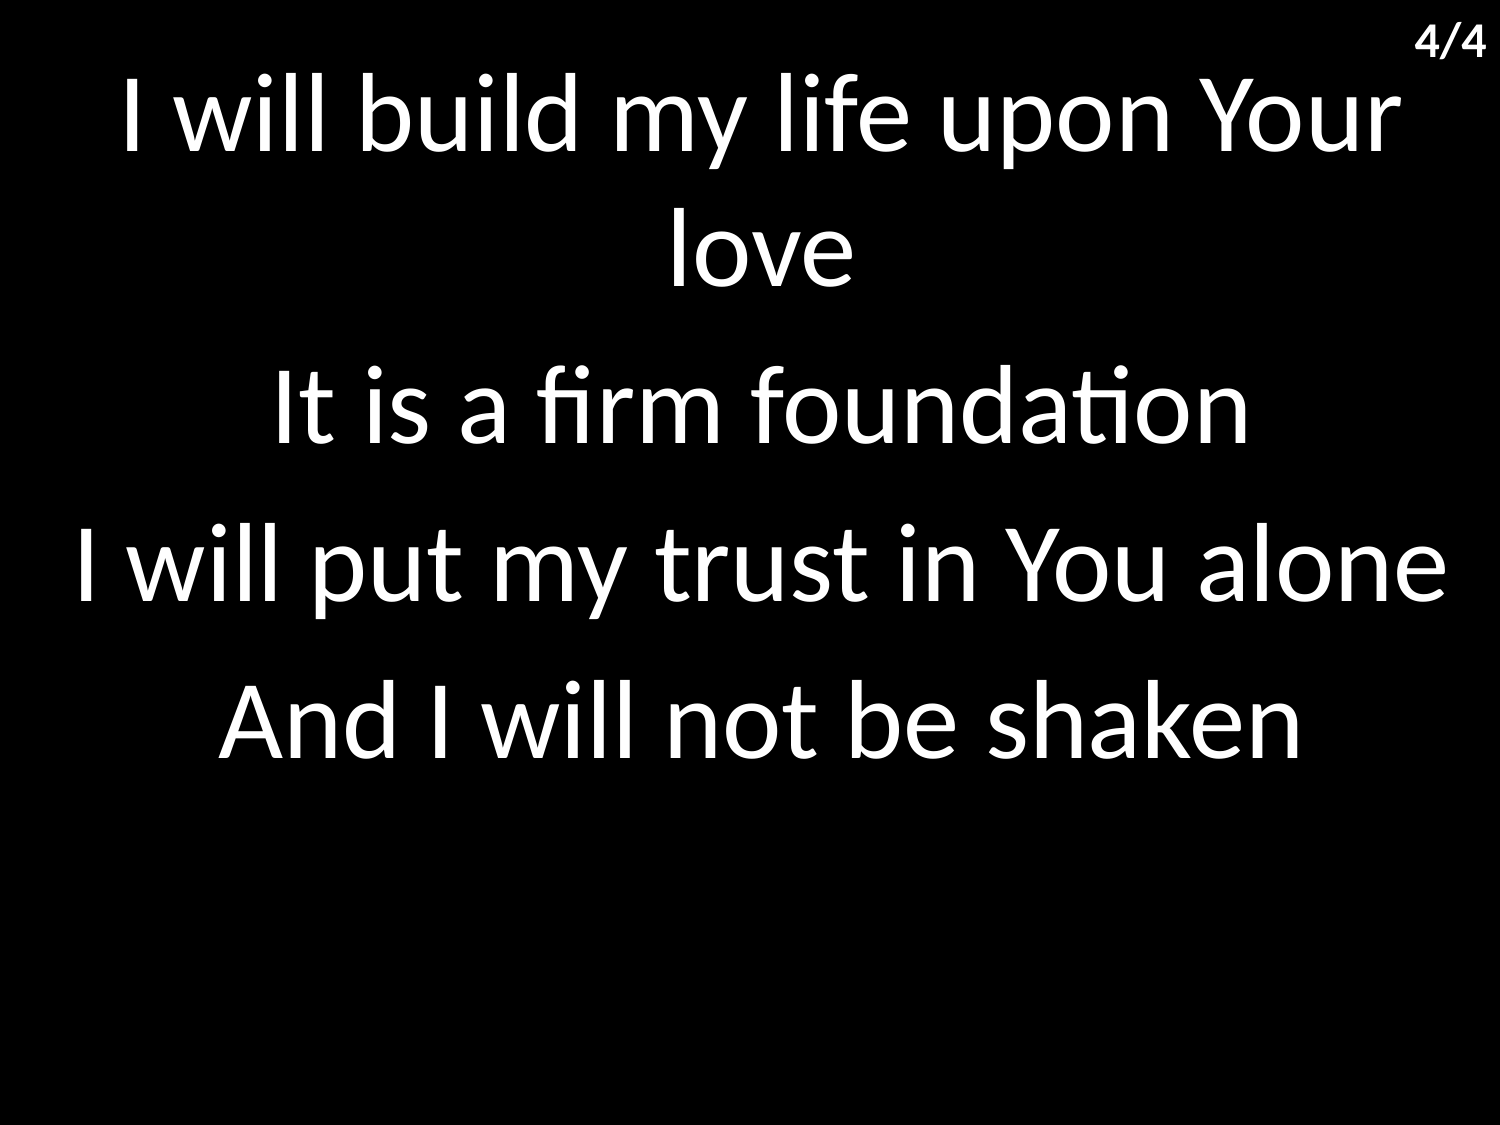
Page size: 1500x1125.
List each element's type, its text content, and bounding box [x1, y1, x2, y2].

text_box 4/4 [1399, 0, 1500, 75]
subtitle I will build my life upon Your love It is a firm foundation I will put my trust in You alone And I will not be shaken [53, 30, 1471, 1094]
